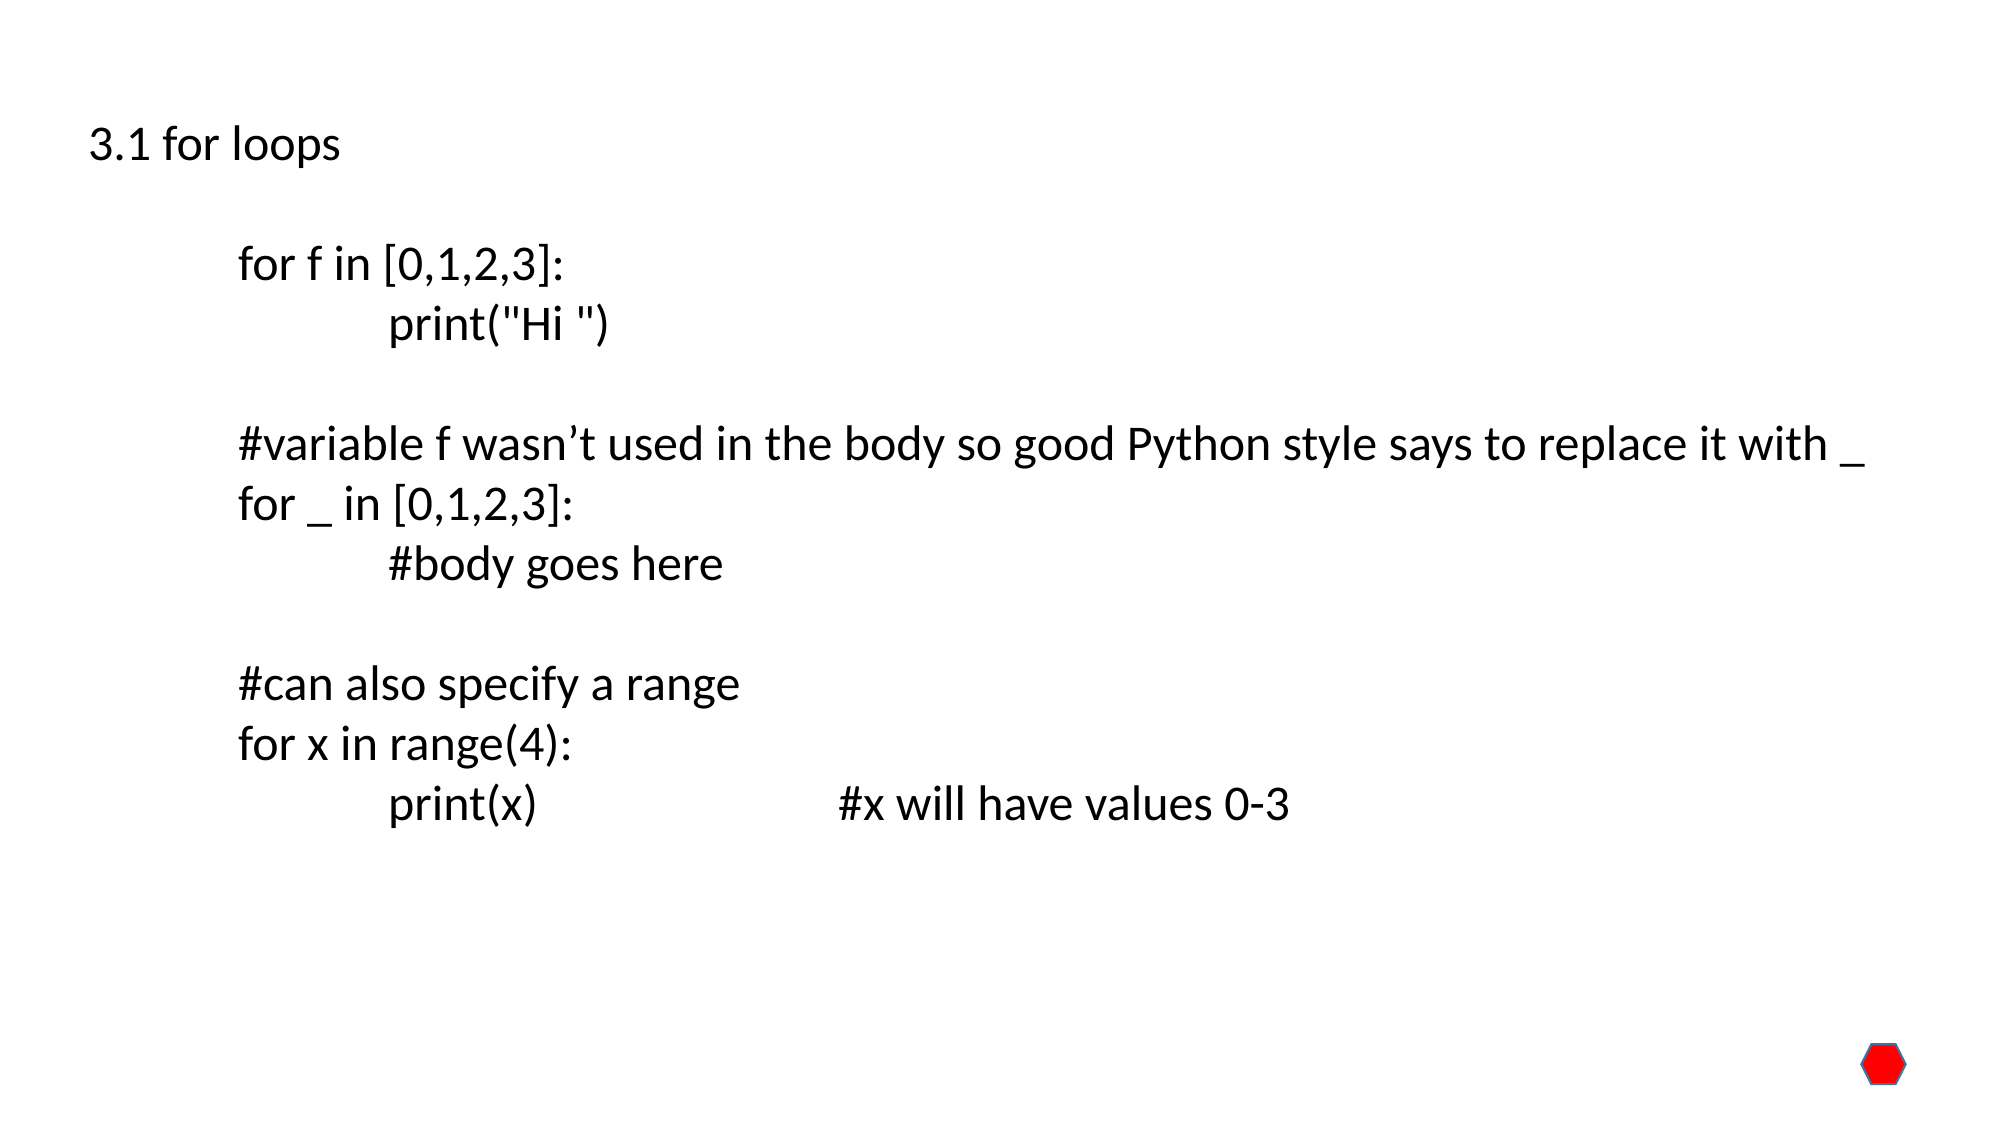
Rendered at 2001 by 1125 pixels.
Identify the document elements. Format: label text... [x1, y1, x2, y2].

text_box 3.1 for loops for f in [0,1,2,3]: print("Hi ") #variable f wasn’t used in the body so good Python style says to replace it with _ for _ in [0,1,2,3]: #body goes here #can also specify a range for x in range(4): print(x) #x will have values 0-3 [73, 103, 1944, 838]
text_box [1860, 1043, 1907, 1086]
